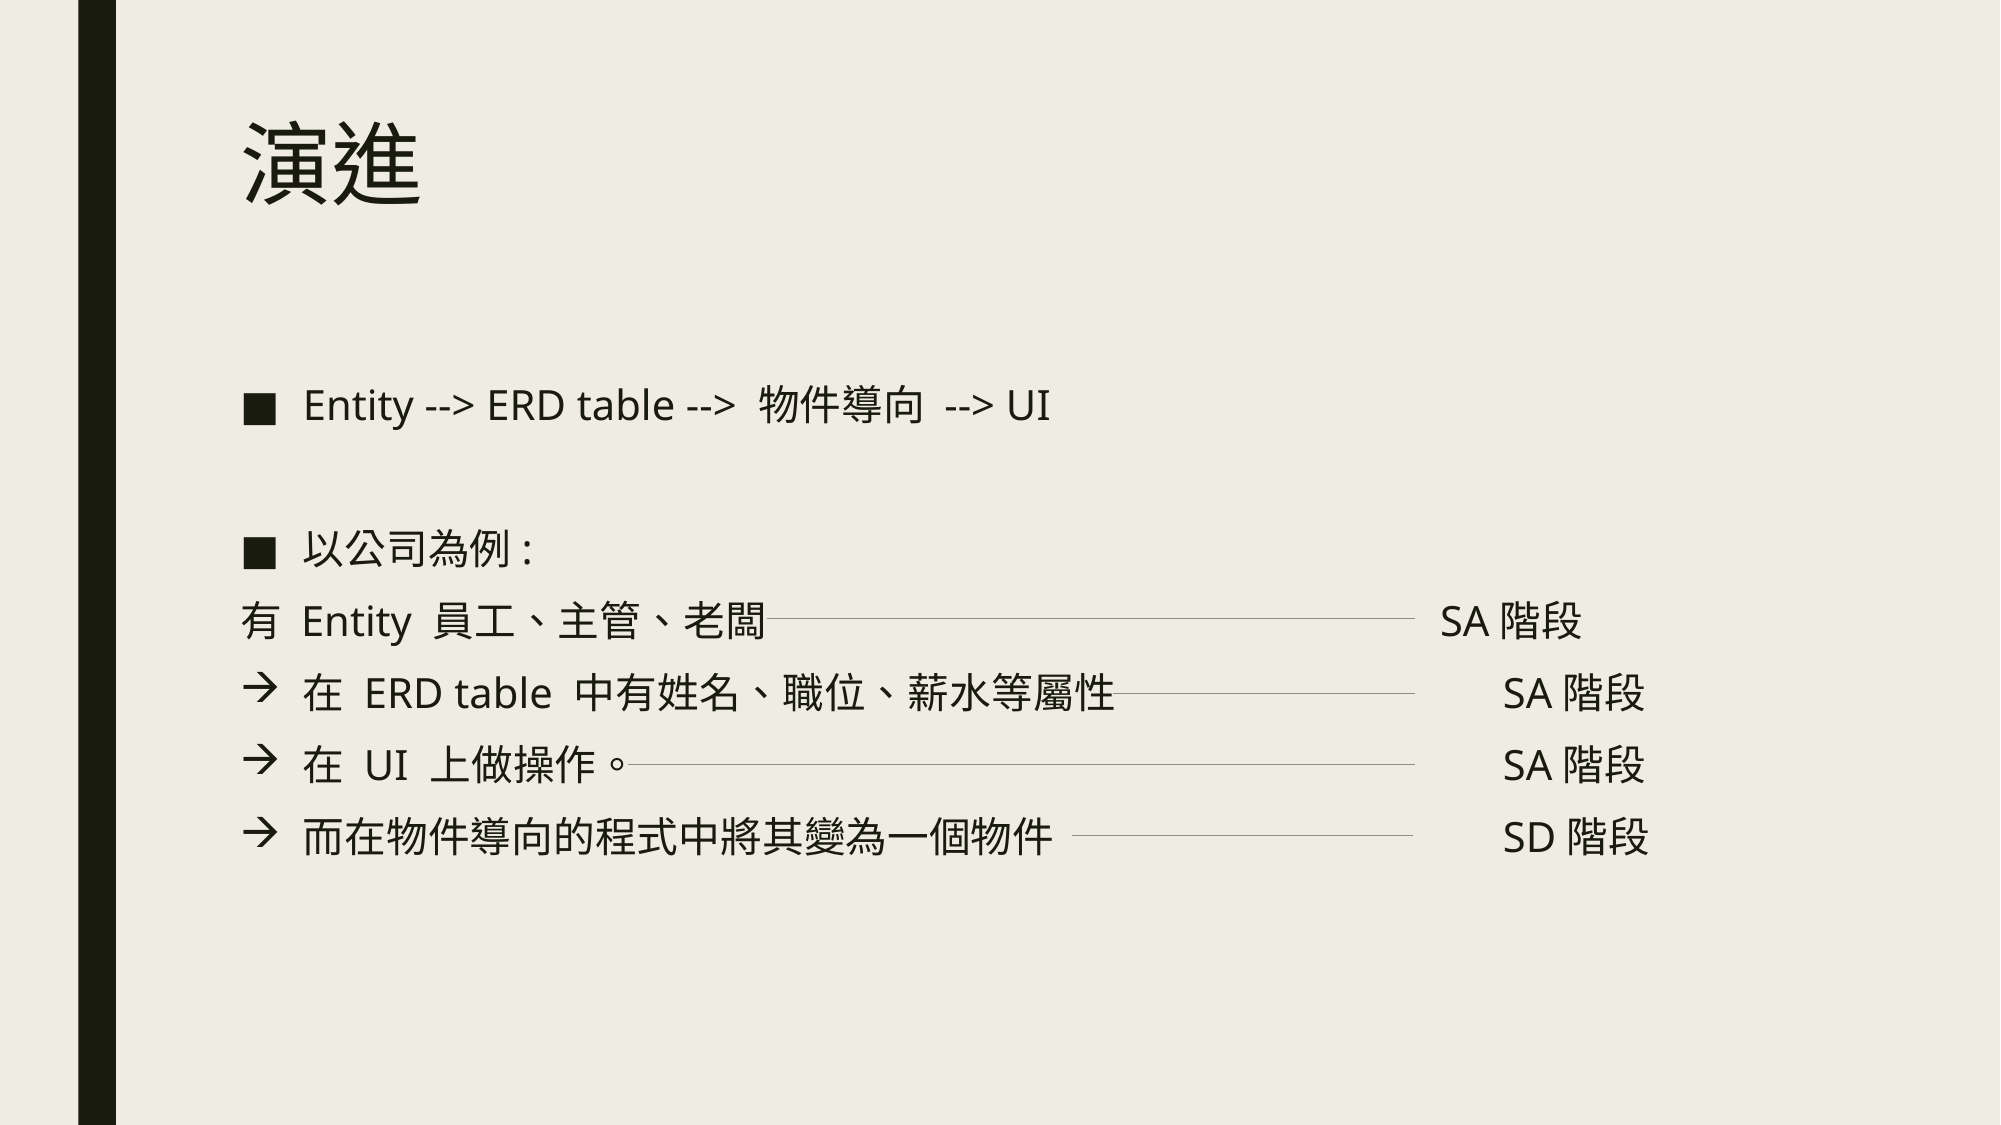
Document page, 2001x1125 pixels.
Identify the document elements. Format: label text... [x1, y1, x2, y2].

list Entity --> ERD table --> 物件導向 --> UI 以公司為例: 有 Entity 員工、主管、老闆 SA階段 在 ERD table 中有姓名、職位、薪水等屬性 SA階段 在 UI 上做操作。 SA階段 而在物件導向的程式中將其變為一個物件 SD階段 [225, 375, 1800, 963]
title 演進 [225, 112, 1800, 357]
